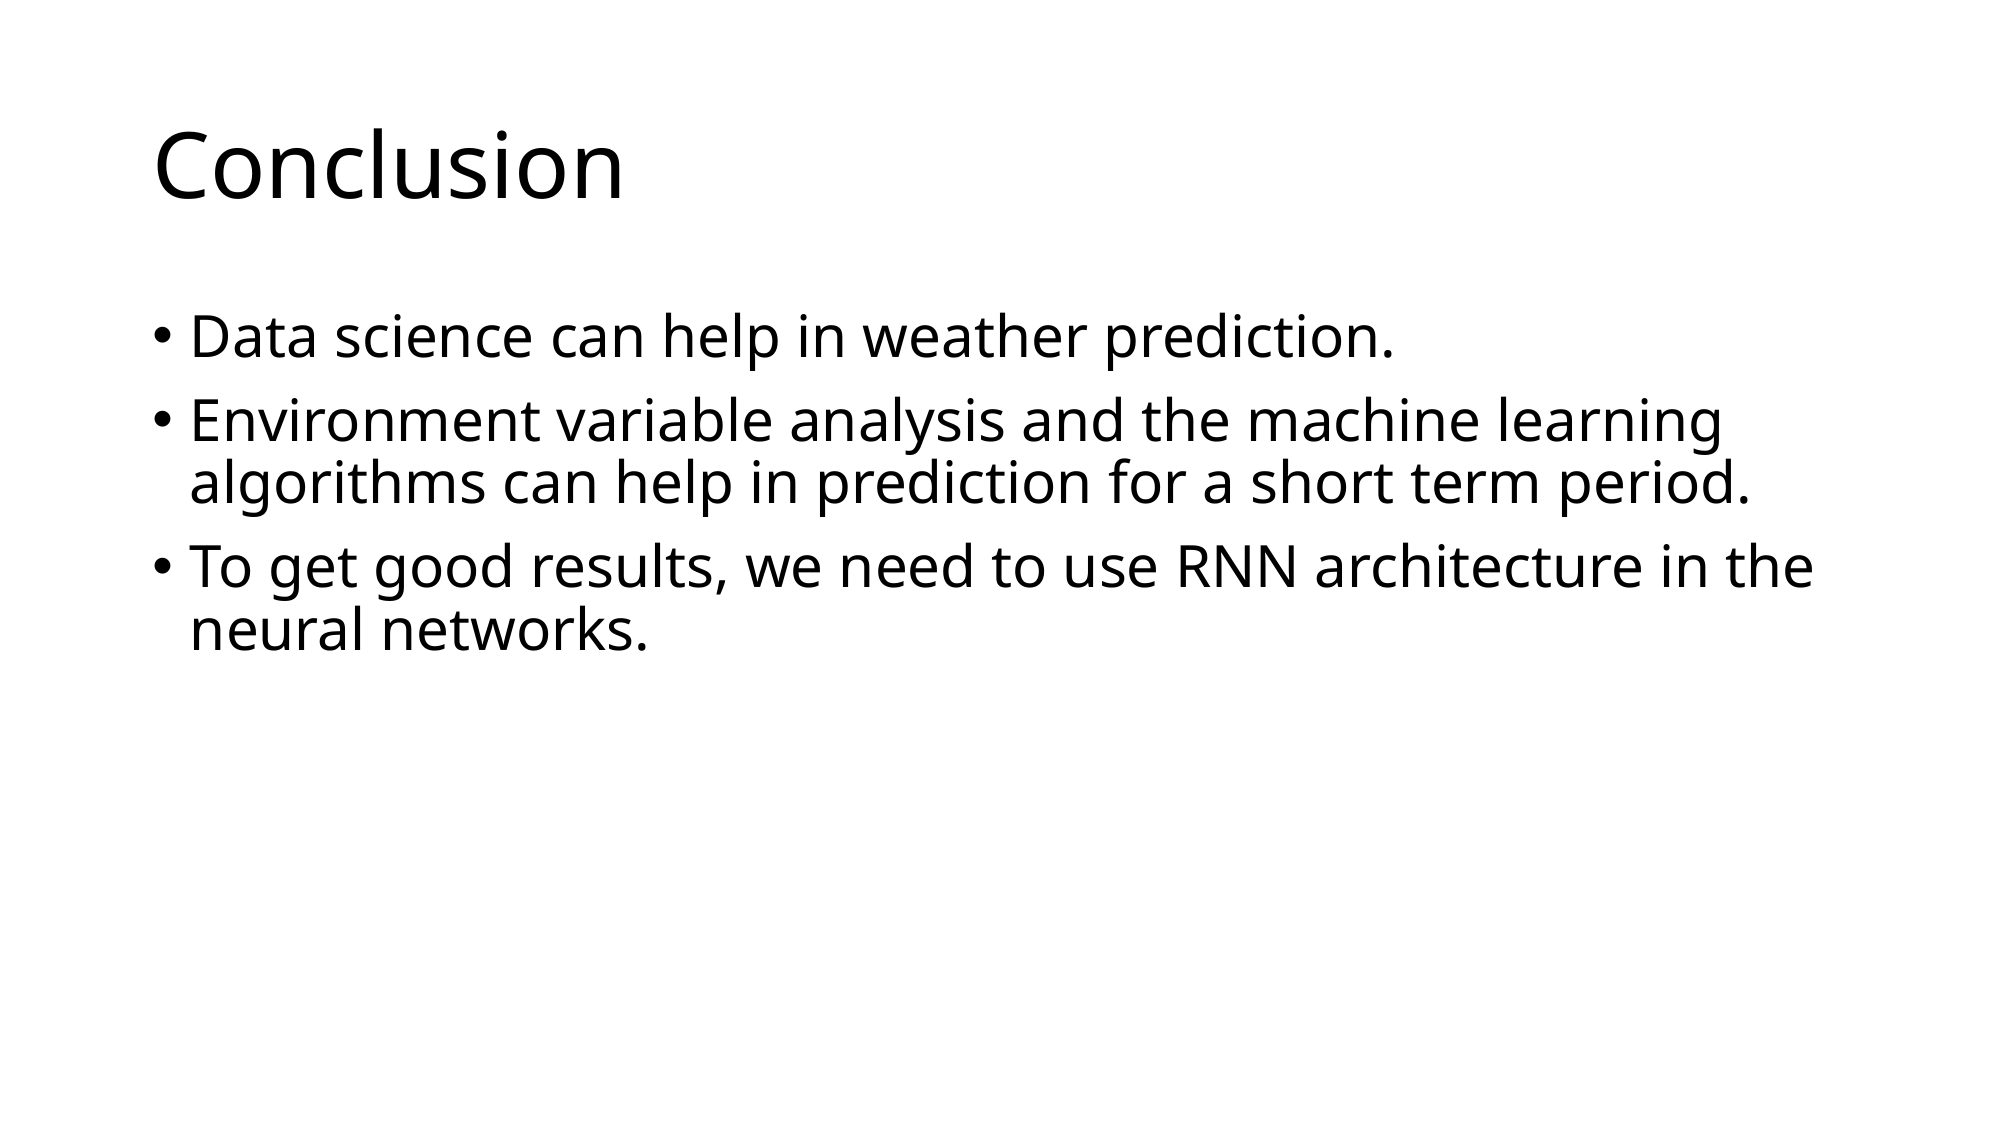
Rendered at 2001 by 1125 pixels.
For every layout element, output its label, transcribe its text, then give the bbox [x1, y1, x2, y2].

title Conclusion [137, 59, 1863, 278]
list Data science can help in weather prediction. Environment variable analysis and the machine learning algorithms can help in prediction for a short term period. To get good results, we need to use RNN architecture in the neural networks. [137, 299, 1863, 1014]
